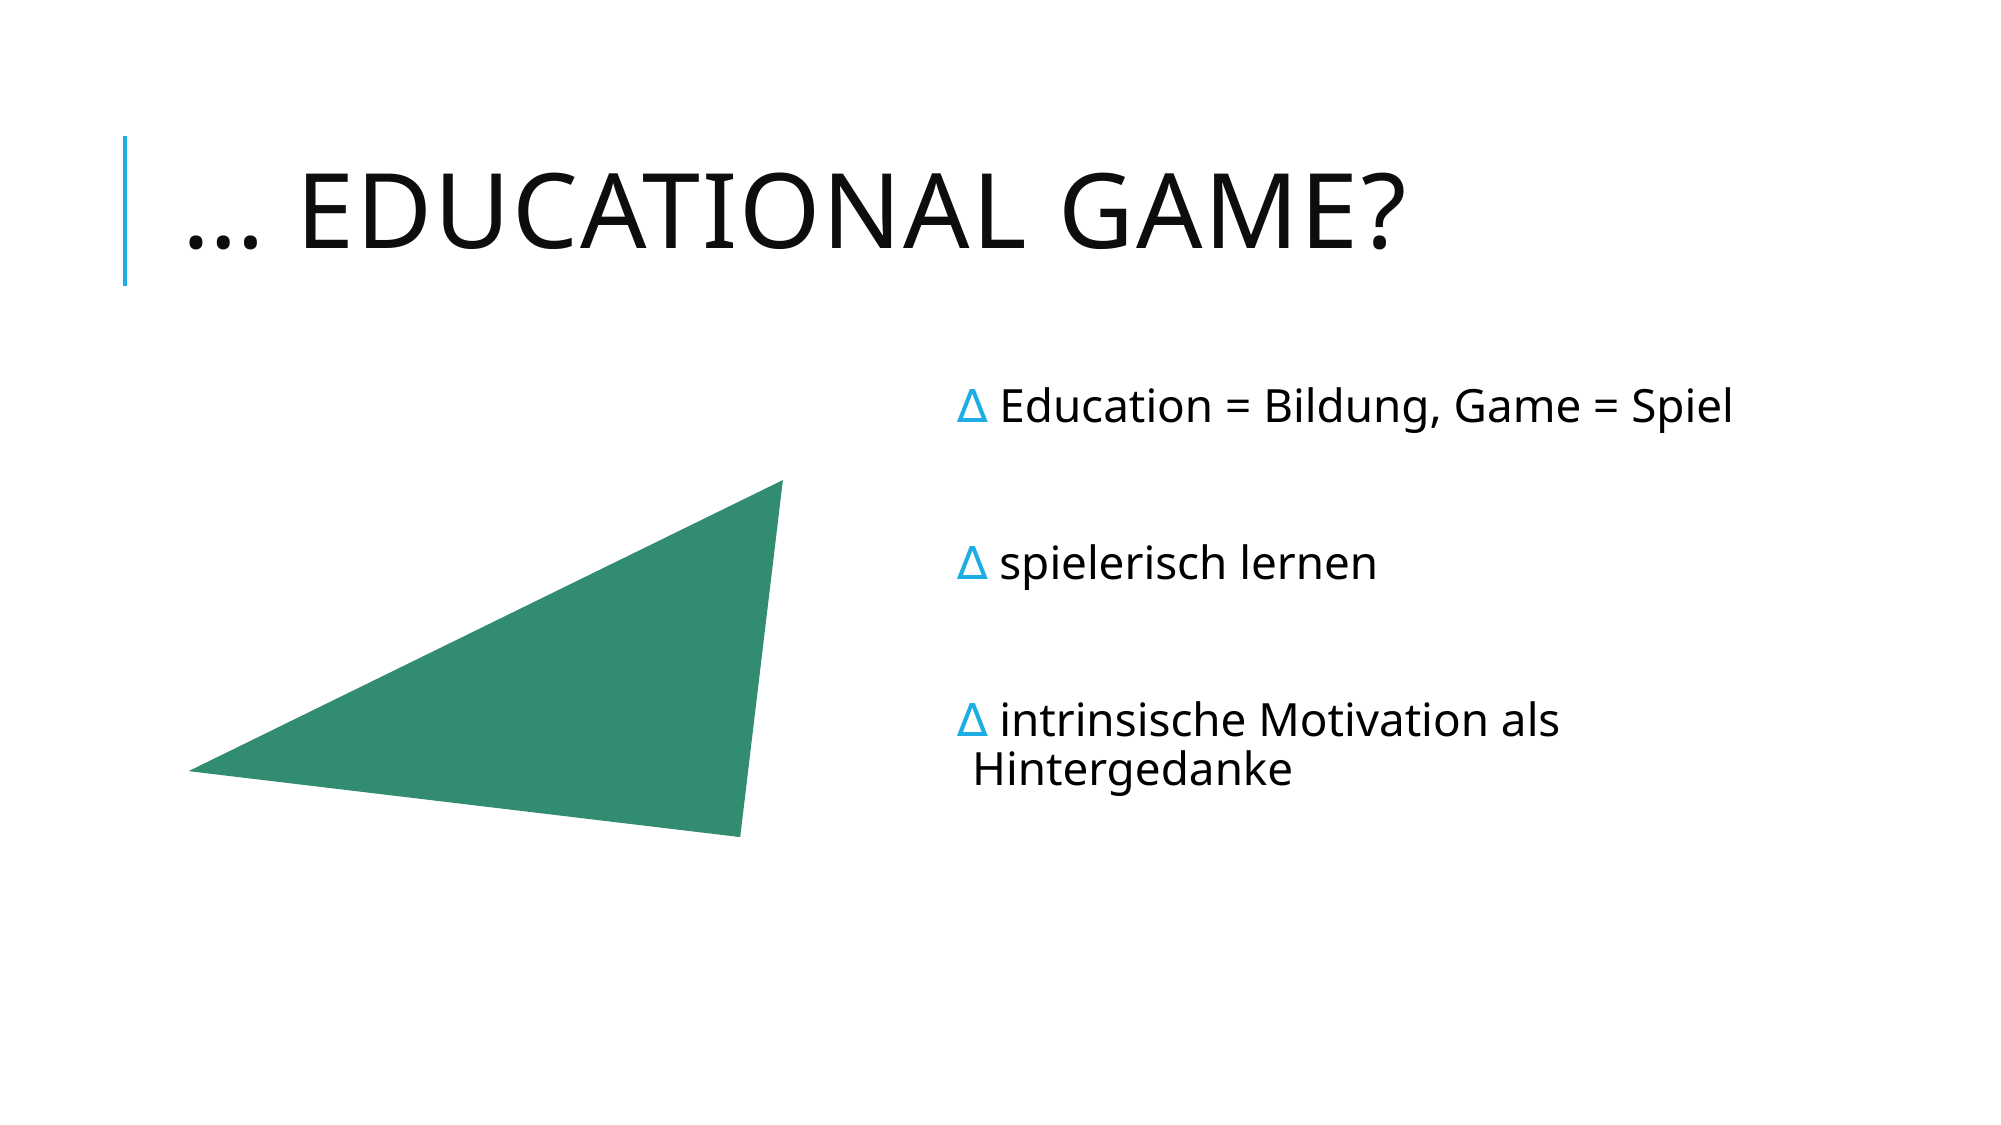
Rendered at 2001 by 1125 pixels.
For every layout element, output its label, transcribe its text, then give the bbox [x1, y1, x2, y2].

text_box [187, 478, 785, 839]
list Education = Bildung, Game = Spiel spielerisch lernen intrinsische Motivation als Hintergedanke [949, 375, 1763, 1035]
title … Educational Game? [168, 96, 1763, 342]
